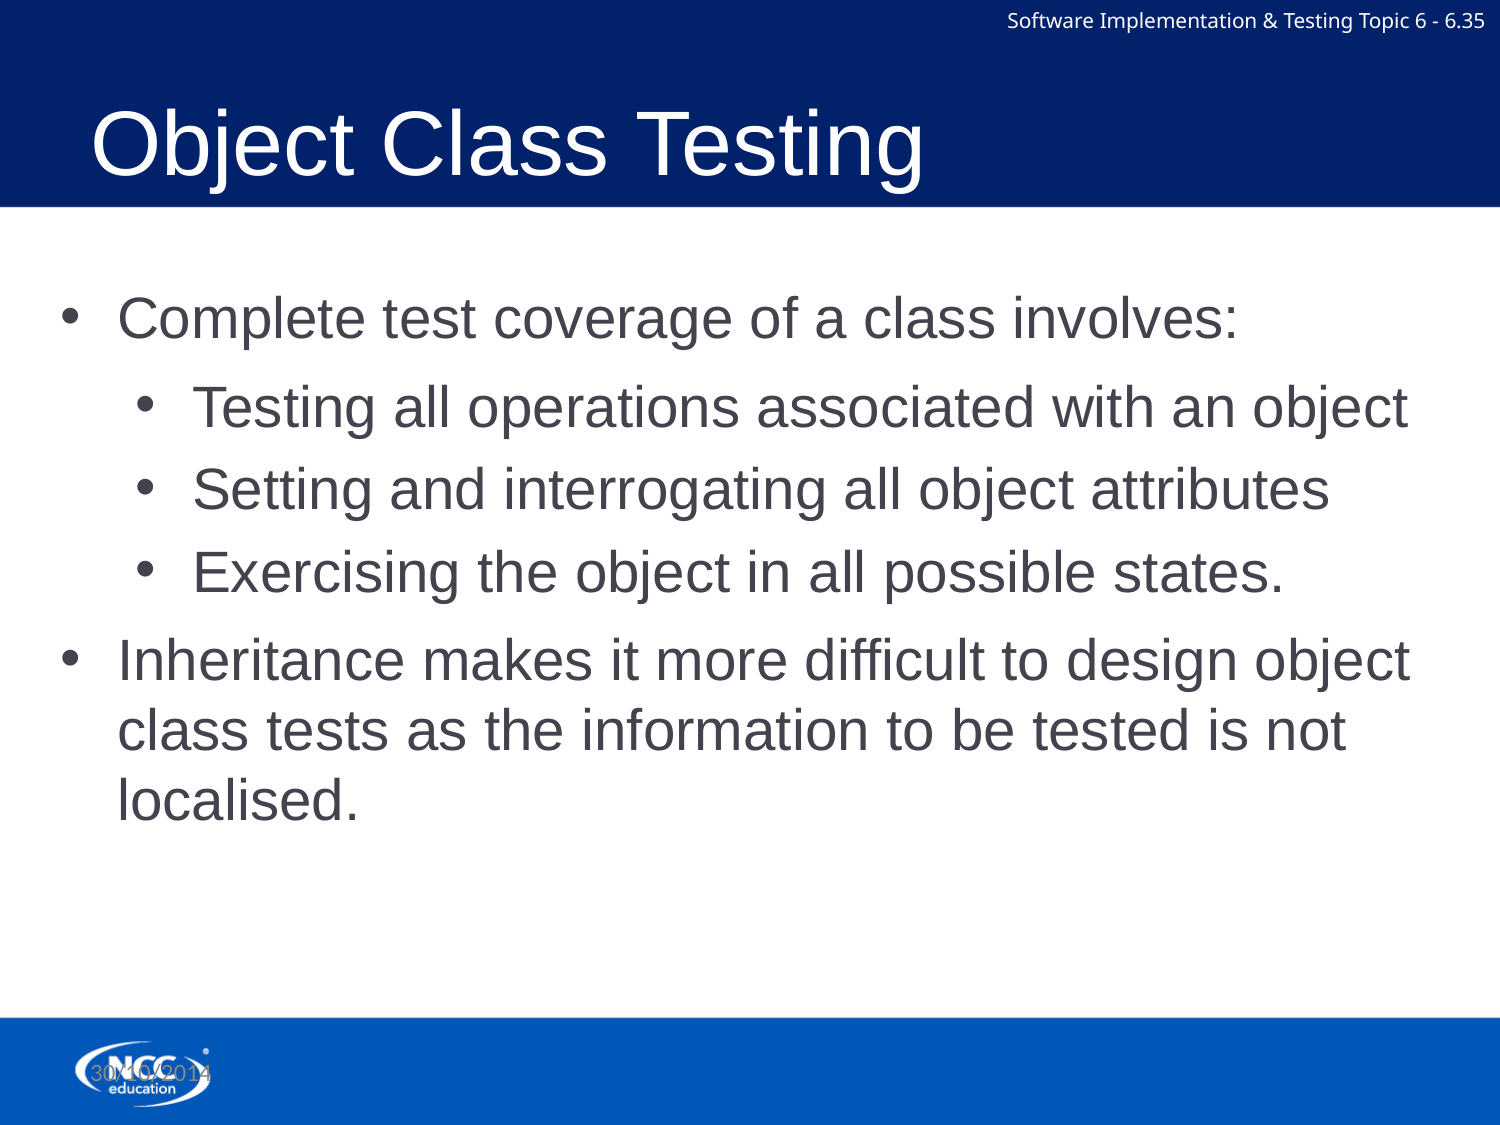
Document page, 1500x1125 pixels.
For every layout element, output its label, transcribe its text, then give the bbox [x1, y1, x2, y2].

text_box Complete test coverage of a class involves: Testing all operations associated with an object Setting and interrogating all object attributes Exercising the object in all possible states. Inheritance makes it more difficult to design object class tests as the information to be tested is not localised. [58, 255, 1442, 833]
picture [0, 0, 1500, 1125]
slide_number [87, 1060, 214, 1125]
title Object Class Testing [87, 42, 1152, 233]
